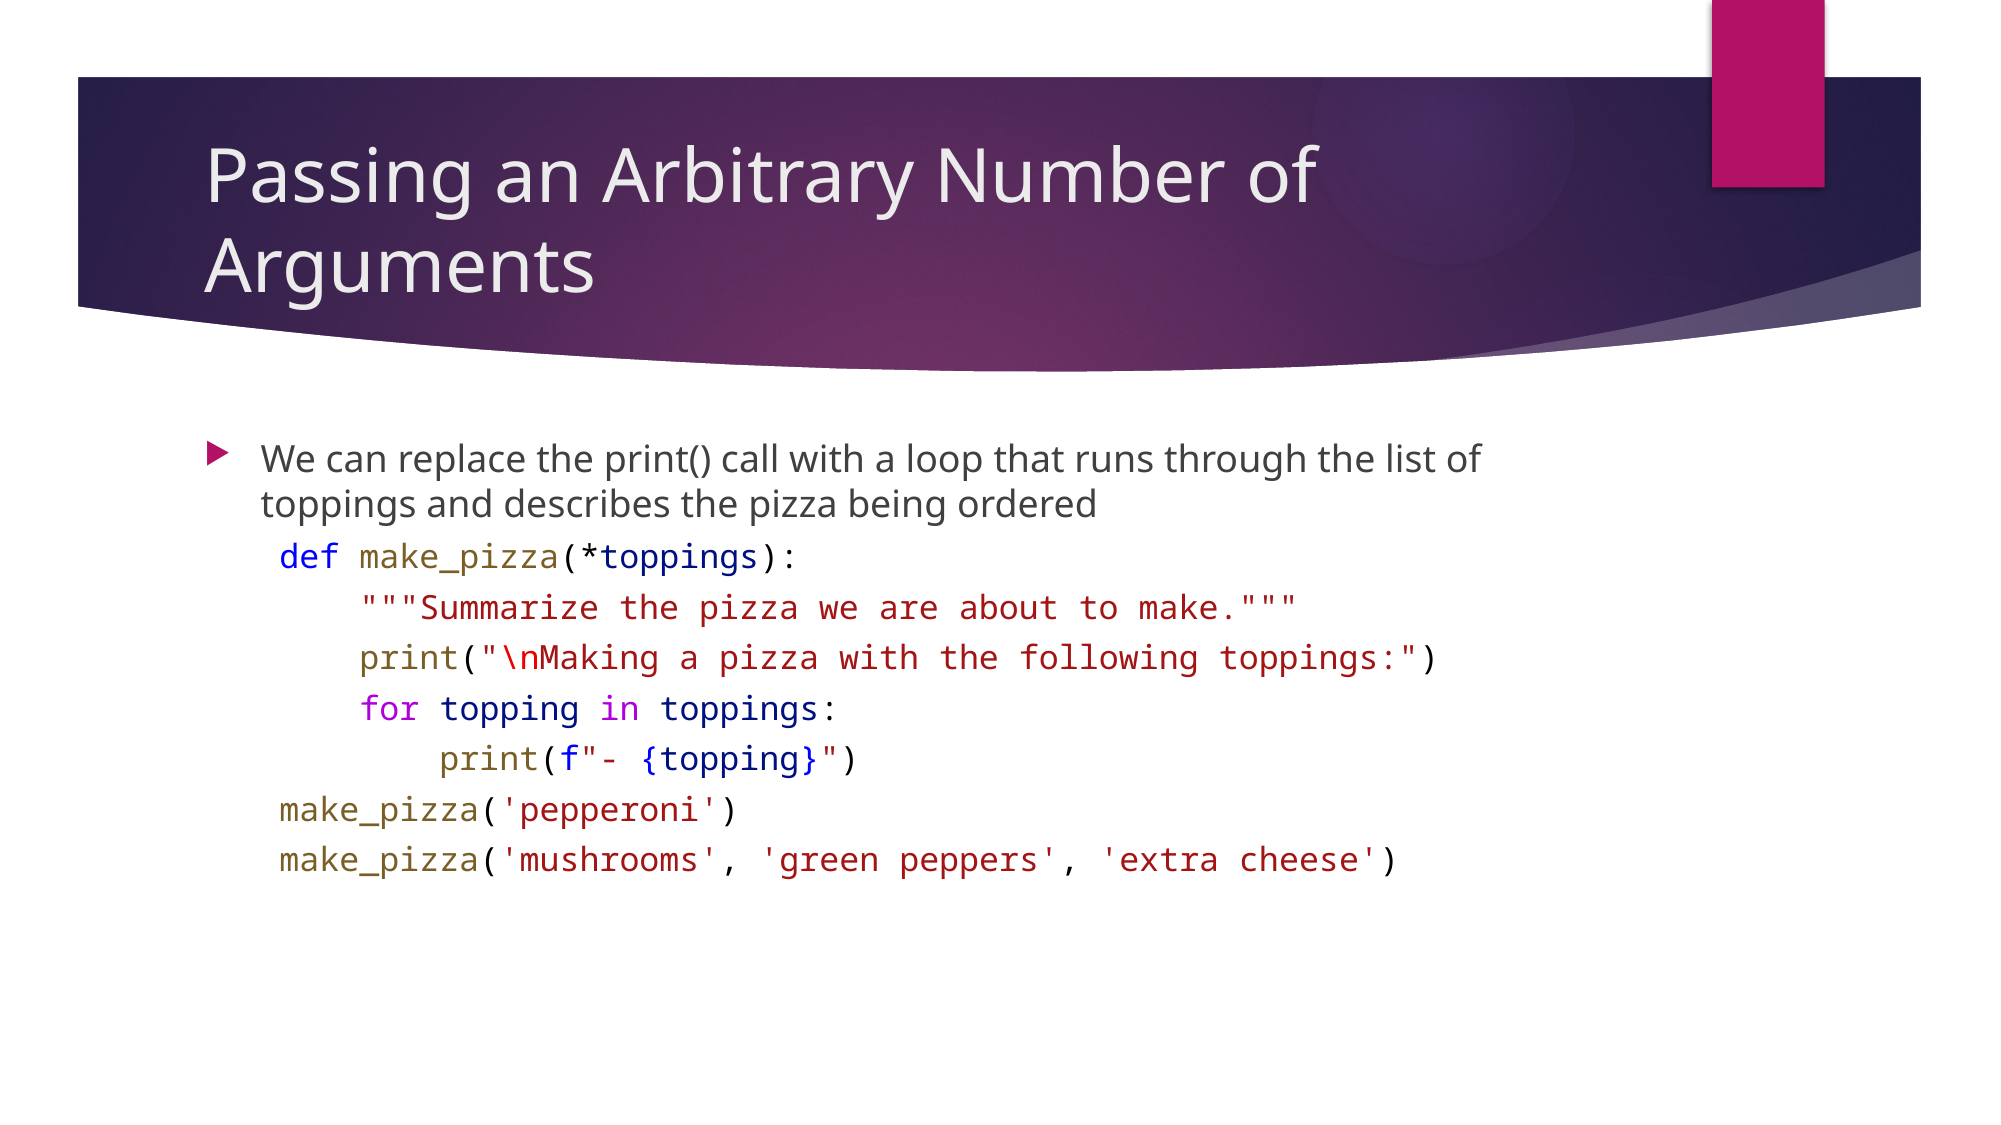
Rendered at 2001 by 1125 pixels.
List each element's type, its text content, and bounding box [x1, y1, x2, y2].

list We can replace the print() call with a loop that runs through the list of toppings and describes the pizza being ordered def make_pizza(*toppings): """Summarize the pizza we are about to make.""" print("\nMaking a pizza with the following toppings:") for topping in toppings: print(f"- {topping}") make_pizza('pepperoni') make_pizza('mushrooms', 'green peppers', 'extra cheese') [189, 427, 1638, 988]
title Passing an Arbitrary Number of Arguments [189, 159, 1627, 276]
